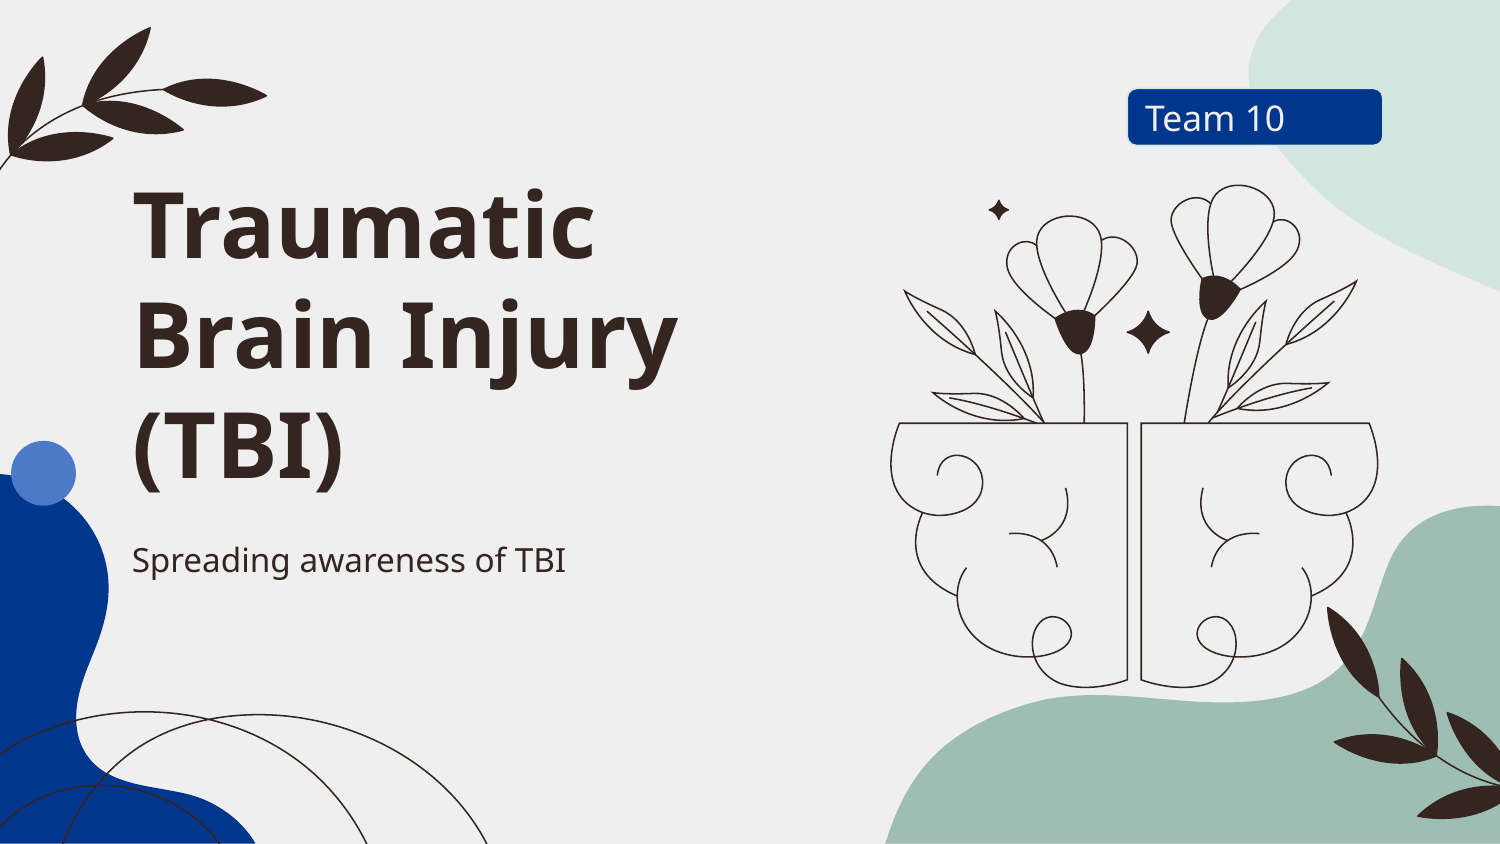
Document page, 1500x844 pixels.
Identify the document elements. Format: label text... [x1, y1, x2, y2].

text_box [874, 175, 1395, 693]
text_box [1248, 0, 1500, 292]
title Traumatic Brain Injury (TBI) [116, 247, 857, 512]
text_box [885, 702, 1500, 844]
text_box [1317, 609, 1500, 820]
text_box [1399, 505, 1500, 607]
text_box Spreading awareness of TBI [116, 518, 792, 597]
text_box Team 10 [1127, 88, 1383, 146]
